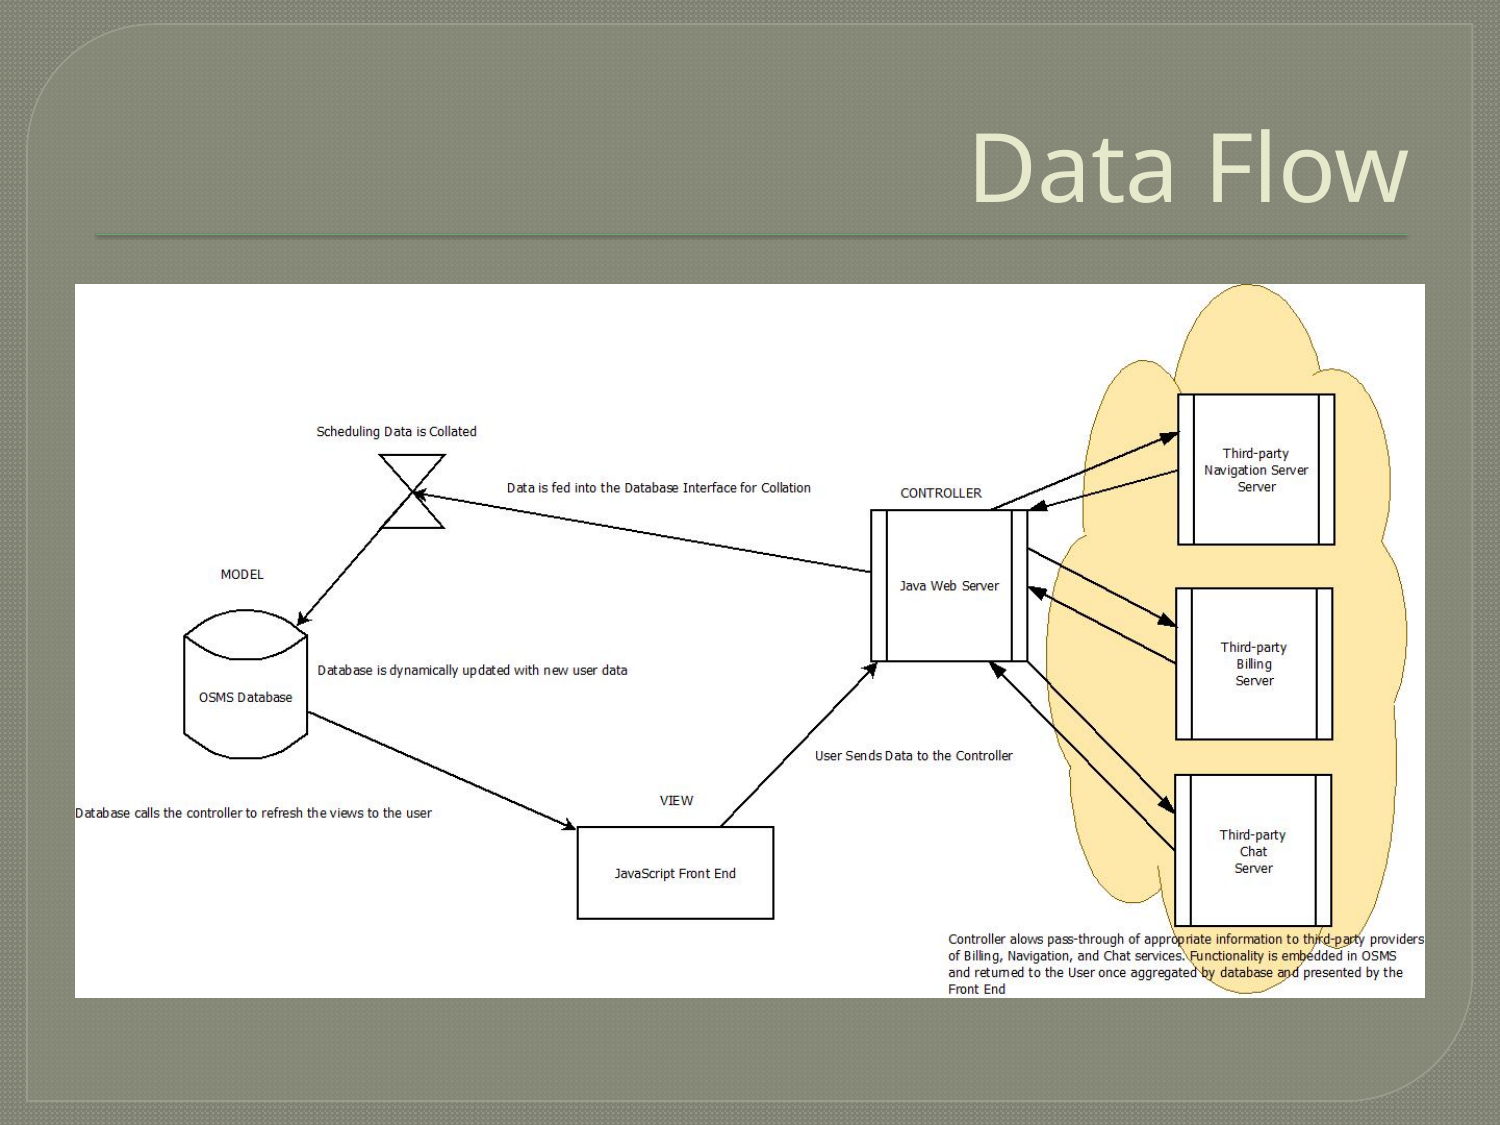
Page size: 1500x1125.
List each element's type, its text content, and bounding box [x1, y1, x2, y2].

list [74, 284, 1426, 998]
title Data Flow [75, 41, 1425, 230]
